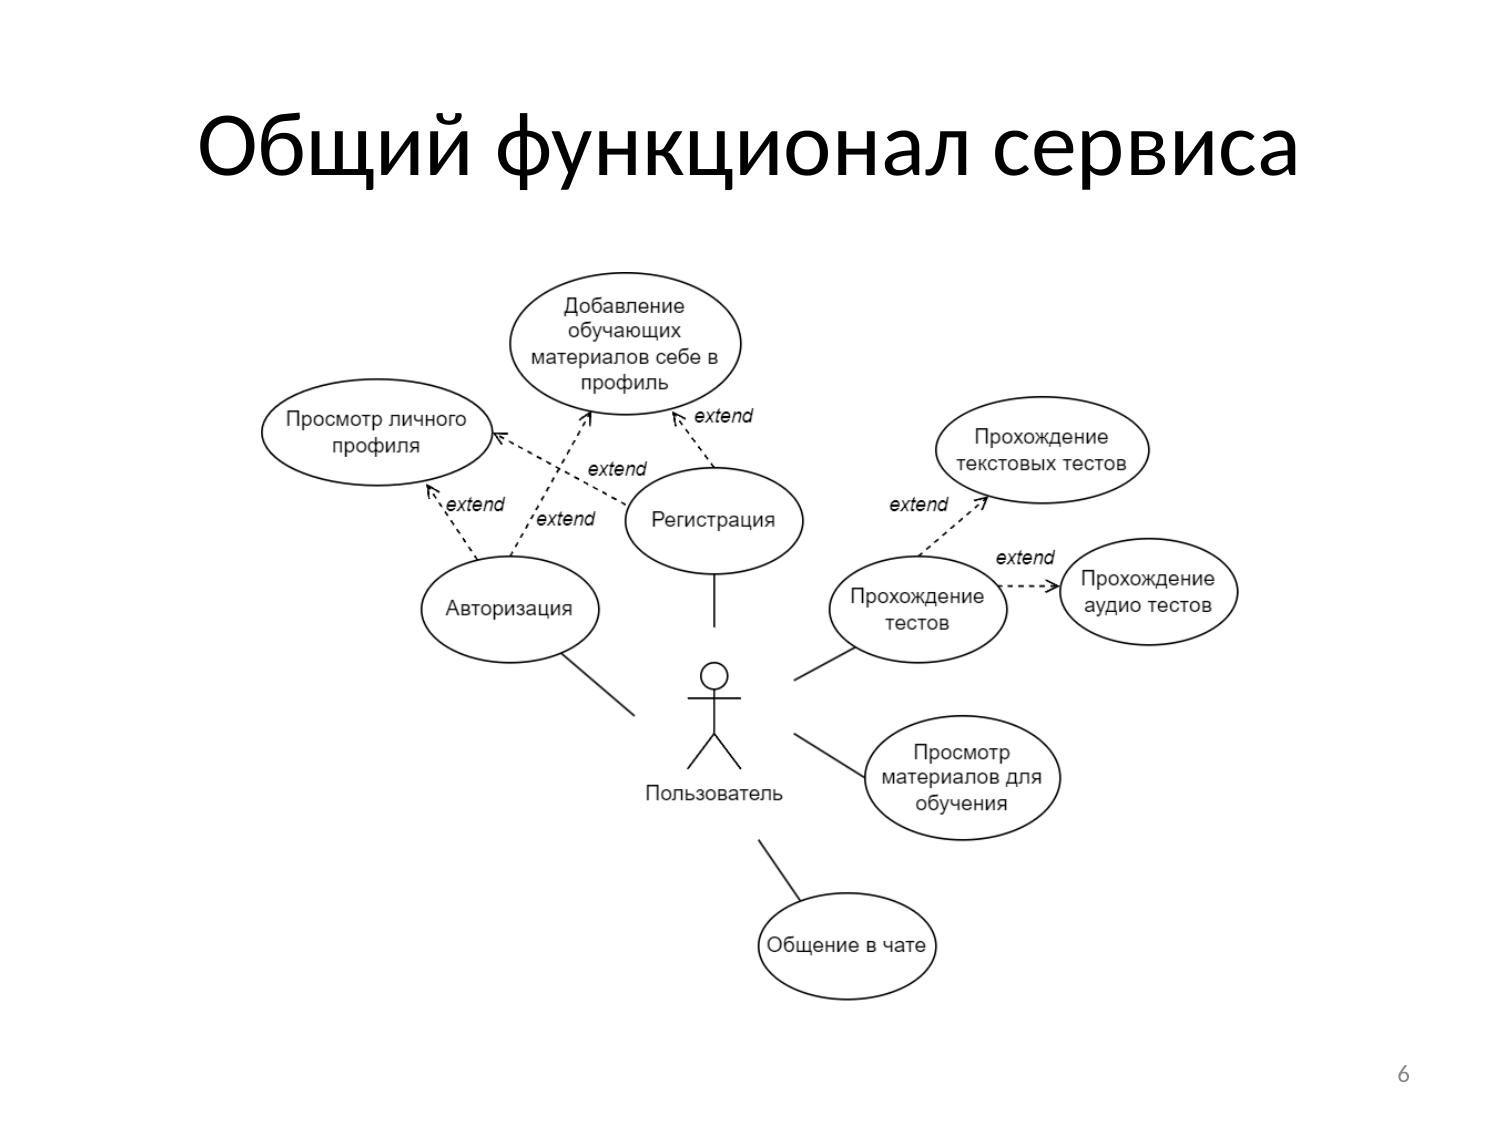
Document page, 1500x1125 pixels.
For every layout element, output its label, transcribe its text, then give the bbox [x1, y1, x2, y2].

slide_number 6 [1074, 1042, 1425, 1103]
title Общий функционал сервиса [75, 45, 1425, 233]
picture [261, 272, 1239, 1004]
